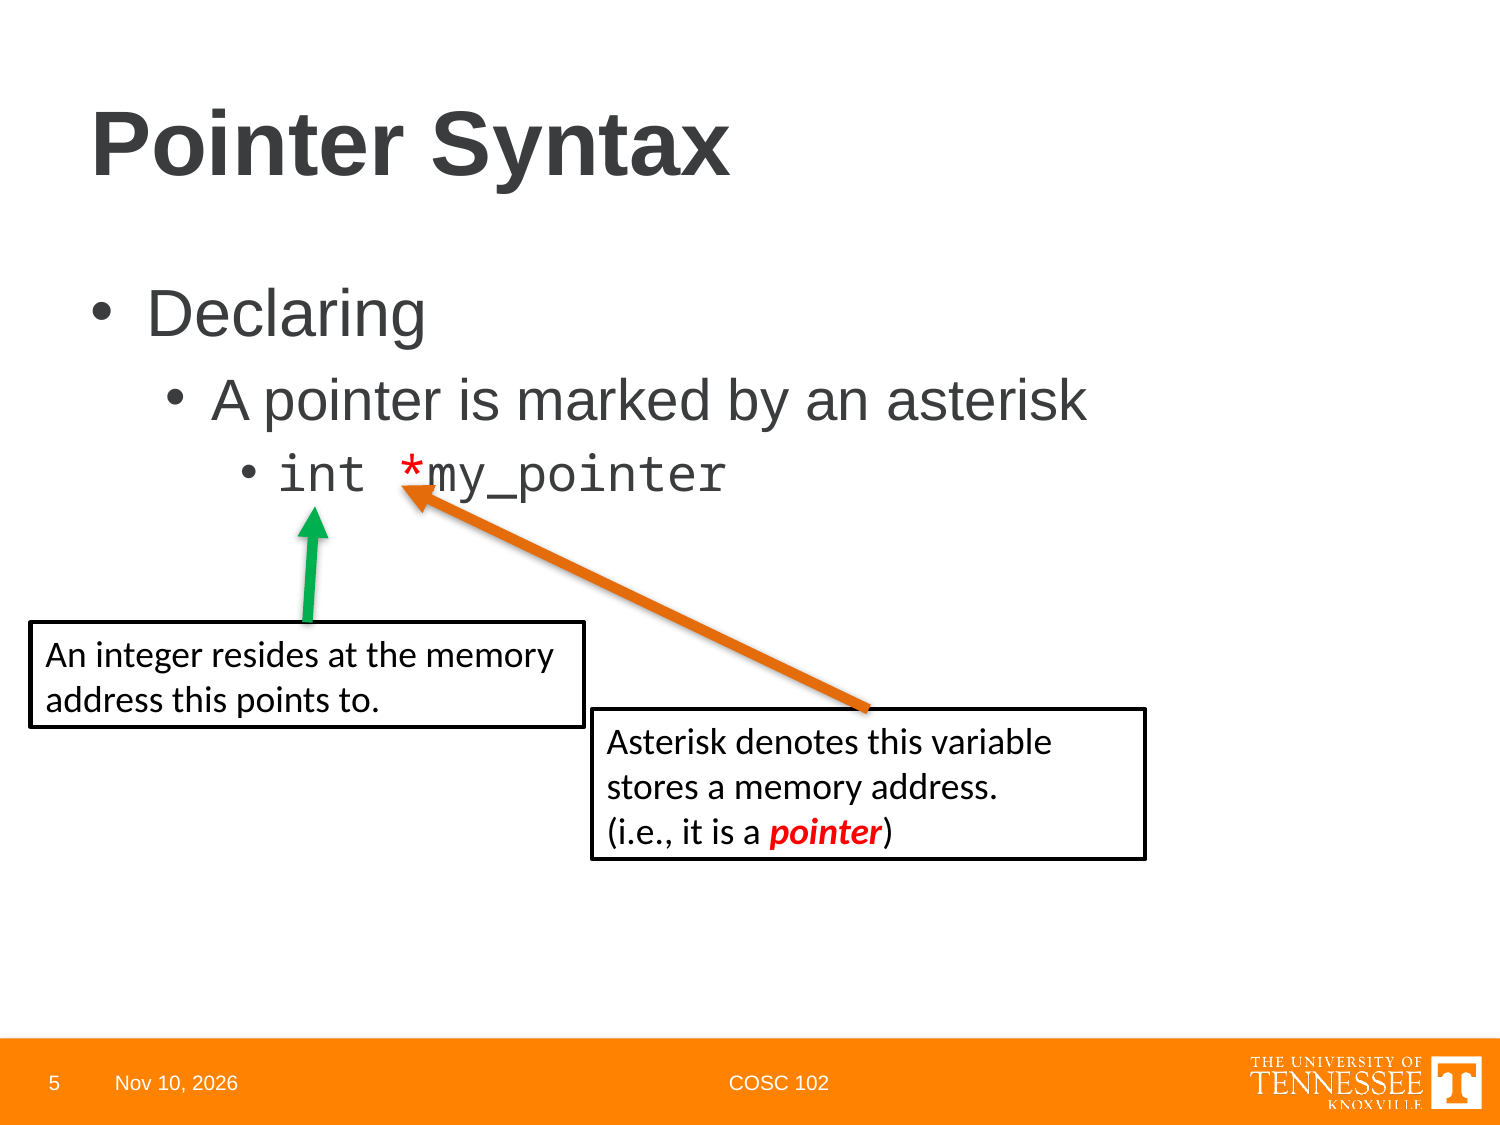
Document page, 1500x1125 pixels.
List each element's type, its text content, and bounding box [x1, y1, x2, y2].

text_box An integer resides at the memory address this points to. [30, 622, 585, 728]
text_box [400, 485, 869, 710]
footer COSC 102 [512, 1052, 1046, 1113]
text_box Asterisk denotes this variable stores a memory address. (i.e., it is a pointer) [591, 709, 1146, 860]
title Pointer Syntax [75, 45, 1425, 233]
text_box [307, 506, 316, 623]
list Declaring A pointer is marked by an asterisk int *my_pointer [75, 262, 1425, 537]
slide_number 28-Apr-22 [100, 1052, 316, 1113]
slide_number 5 [14, 1052, 75, 1113]
